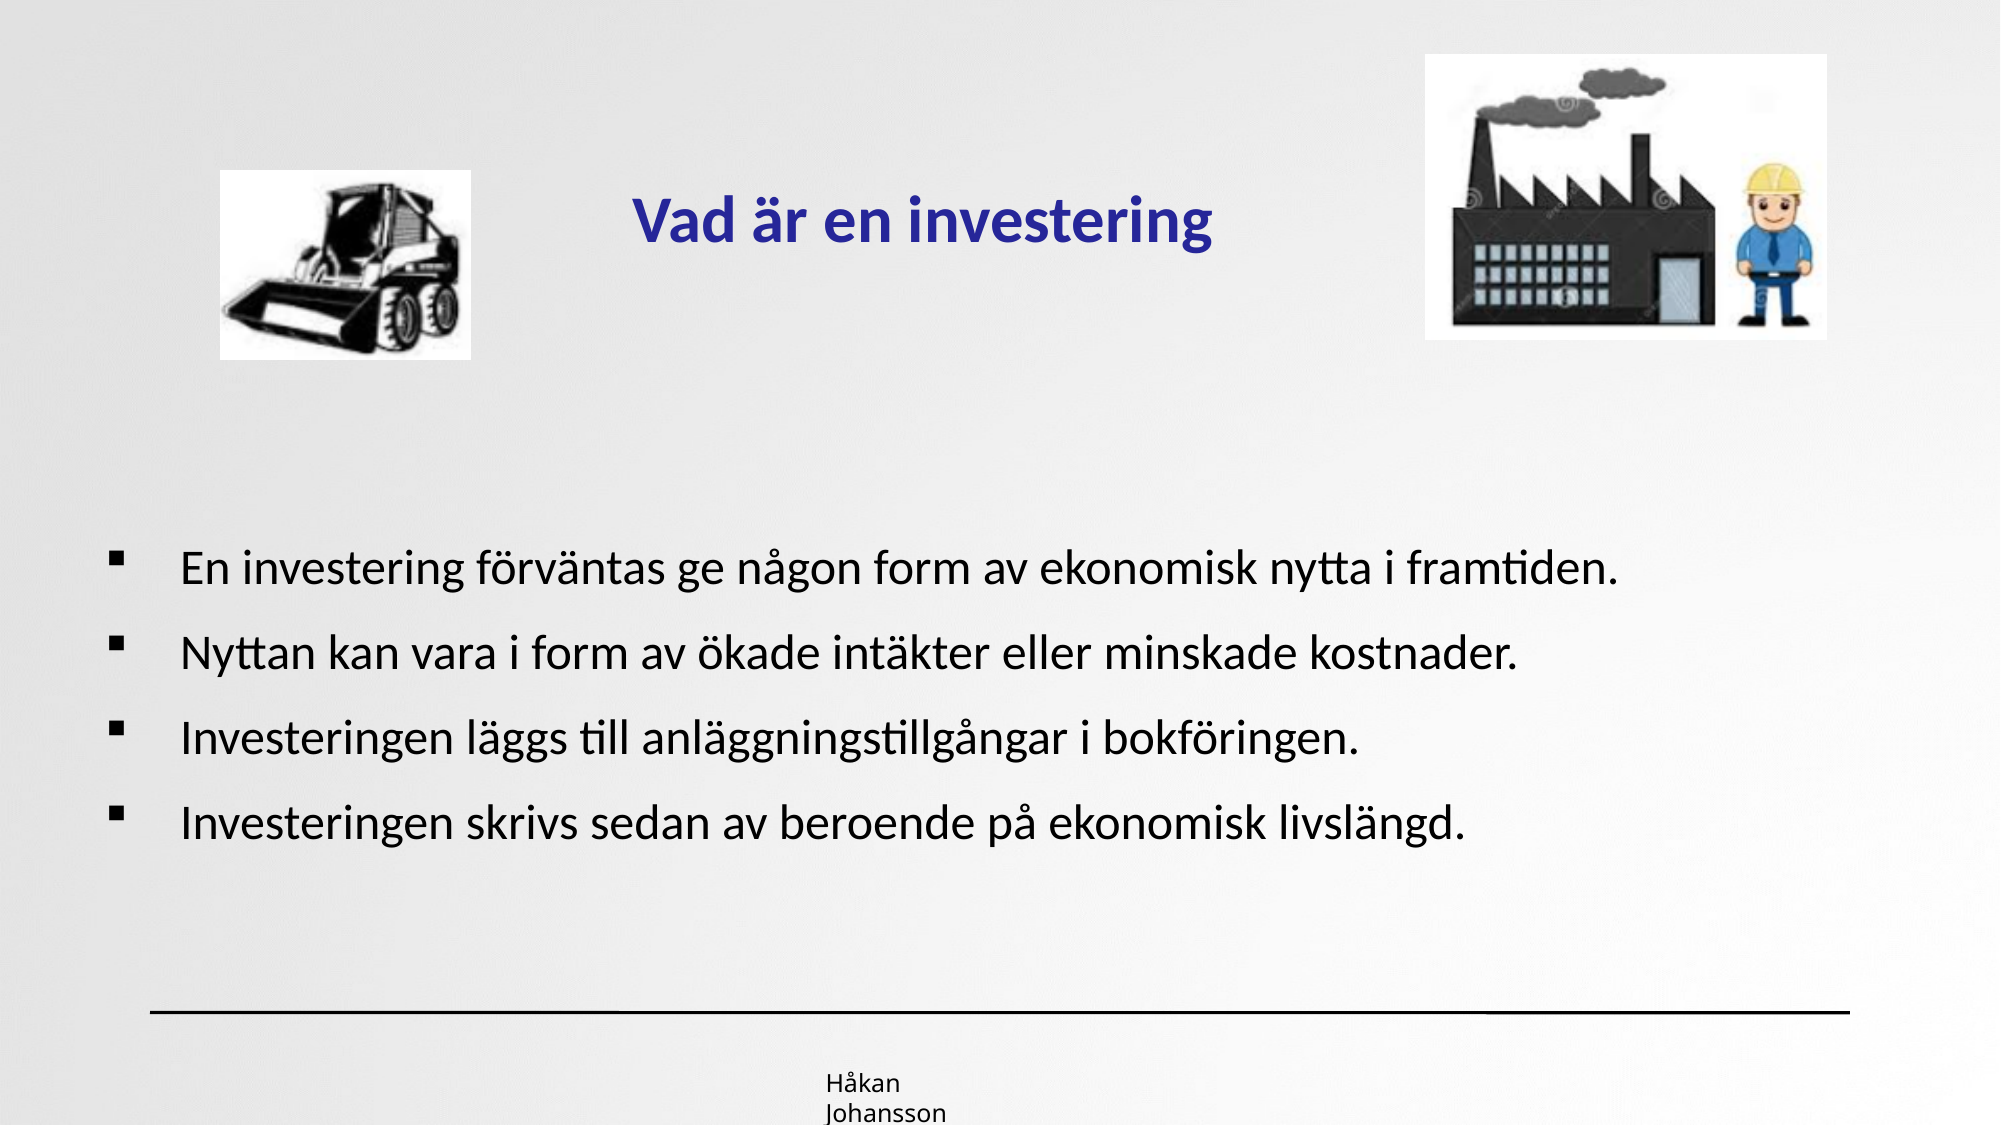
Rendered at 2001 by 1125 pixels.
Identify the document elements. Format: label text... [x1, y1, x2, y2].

text_box Vad är en investering [479, 168, 1367, 264]
text_box En investering förväntas ge någon form av ekonomisk nytta i framtiden. Nyttan kan vara i form av ökade intäkter eller minskade kostnader. Investeringen läggs till anläggningstillgångar i bokföringen. Investeringen skrivs sedan av beroende på ekonomisk livslängd. [90, 527, 1870, 917]
text_box Håkan Johansson [810, 1030, 1036, 1125]
picture [0, 0, 2001, 1125]
